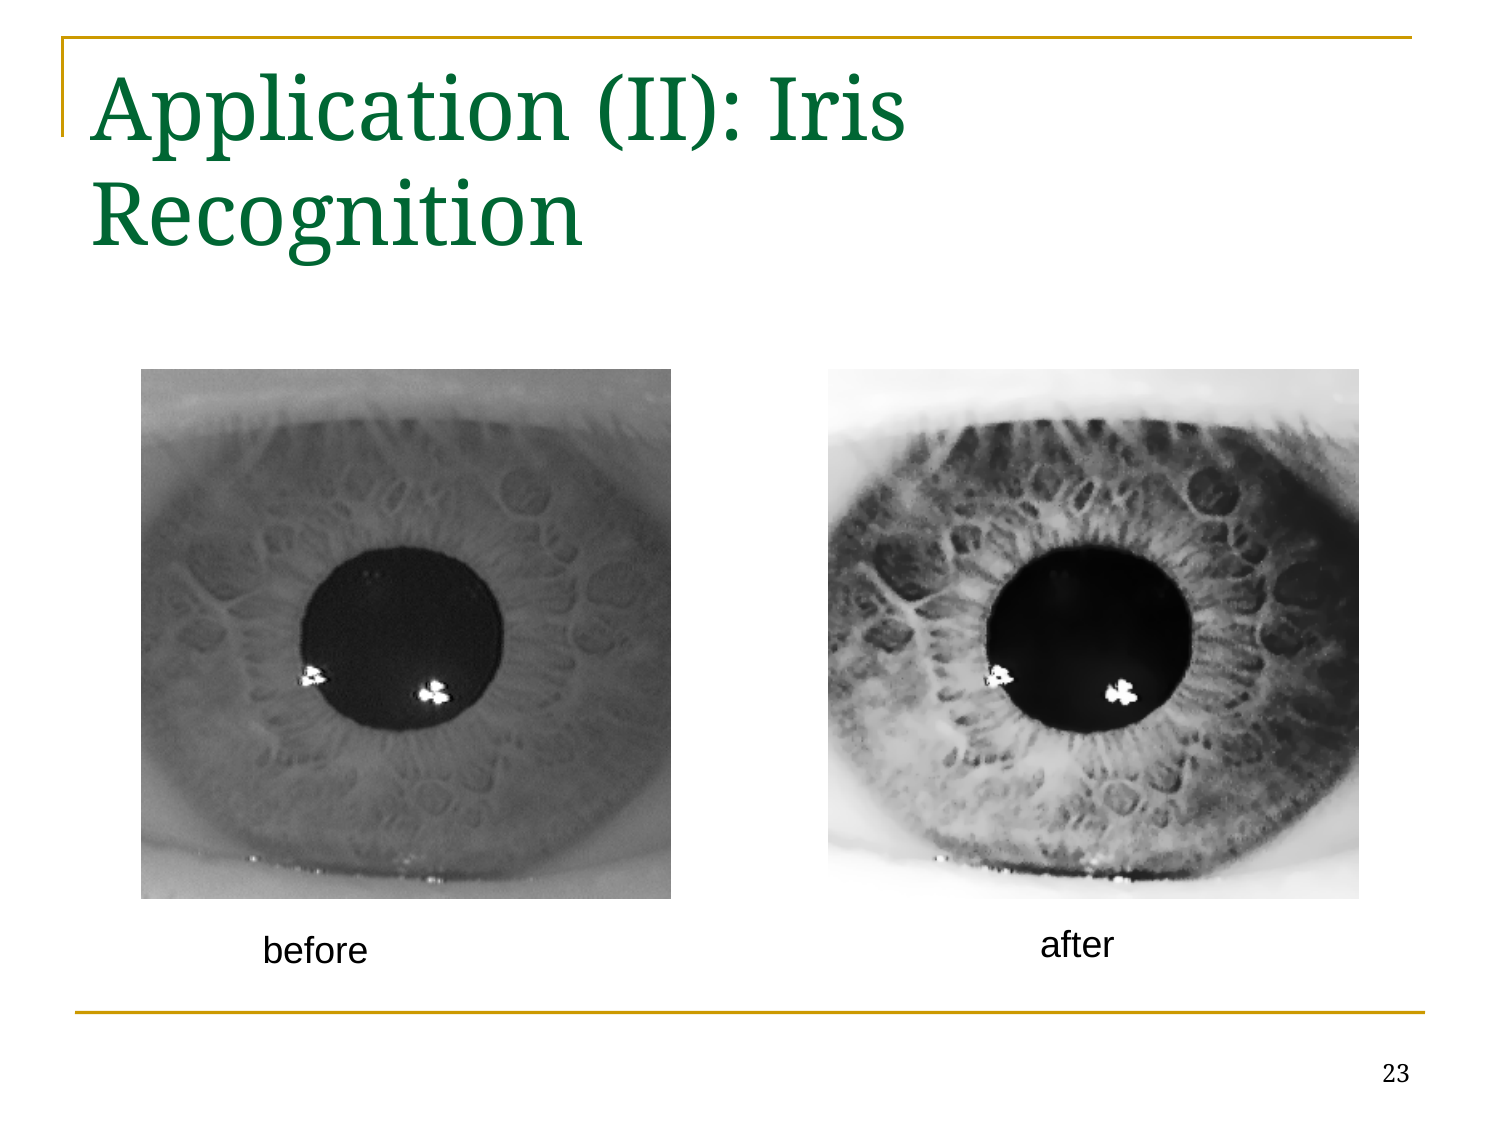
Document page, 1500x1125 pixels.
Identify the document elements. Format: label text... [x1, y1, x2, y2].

title Application (II): Iris Recognition [74, 45, 1426, 233]
text_box before [247, 918, 384, 979]
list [828, 369, 1359, 900]
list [141, 369, 672, 900]
text_box after [1025, 912, 1130, 973]
slide_number 23 [1074, 1023, 1426, 1100]
